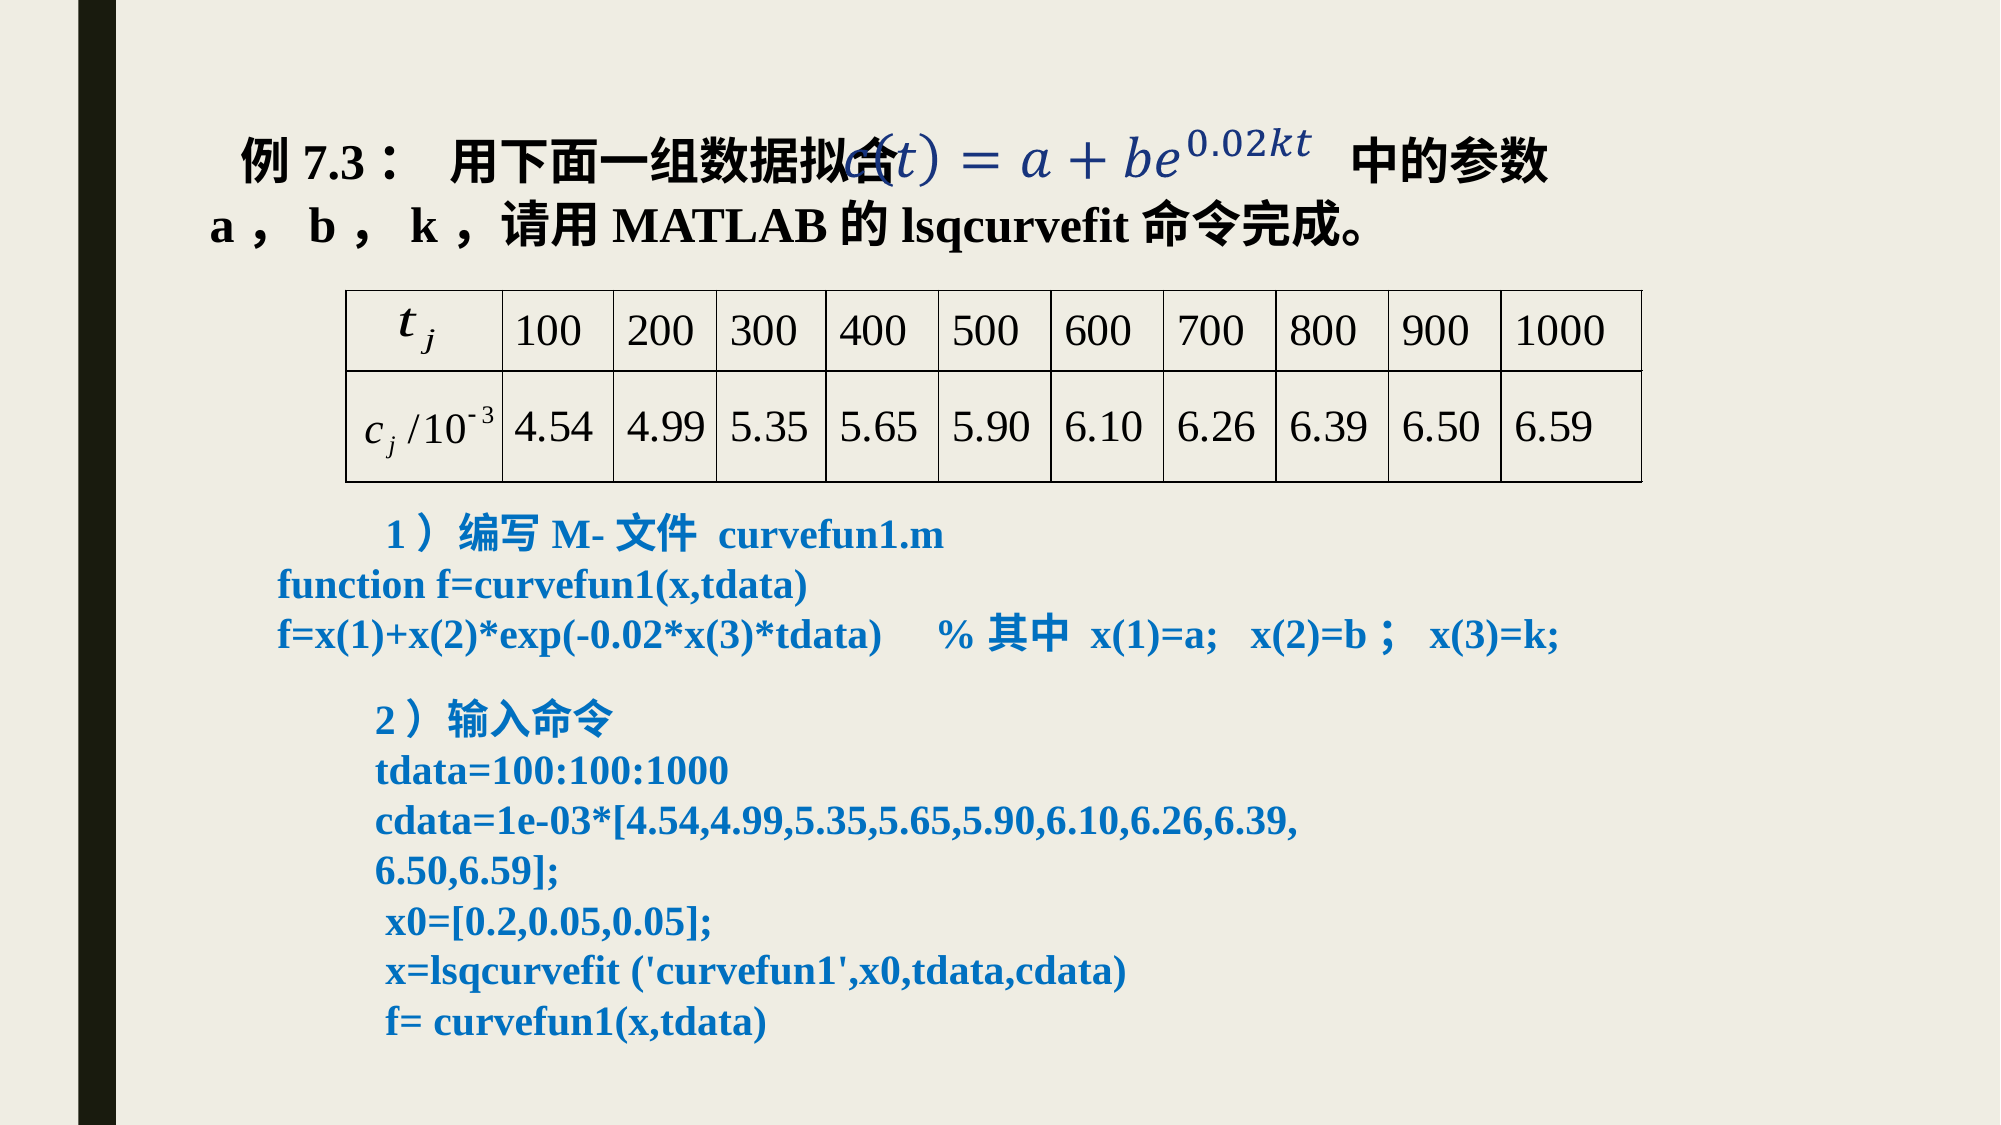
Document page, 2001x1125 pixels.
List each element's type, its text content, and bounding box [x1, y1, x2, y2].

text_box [358, 396, 500, 469]
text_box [389, 287, 450, 365]
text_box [297, 289, 1691, 621]
text_box 例7.3： 用下面一组数据拟合 中的参数a，b，k，请用MATLAB的lsqcurvefit命令完成。 [194, 105, 1846, 260]
text_box 1）编写M-文件 curvefun1.m function f=curvefun1(x,tdata) f=x(1)+x(2)*exp(-0.02*x(3)*tdata) %其中 x(1)=a; x(2)=b；x(3)=k; [210, 499, 1719, 665]
text_box [824, 111, 1351, 199]
text_box 2）输入命令 tdata=100:100:1000 cdata=1e-03*[4.54,4.99,5.35,5.65,5.90,6.10,6.26,6.39, 6.50,6.59]; x0=[0.2,0.05,0.05]; x=lsqcurvefit ('curvefun1',x0,tdata,cdata) f= curvefun1(x,tdata) [210, 685, 1911, 1051]
